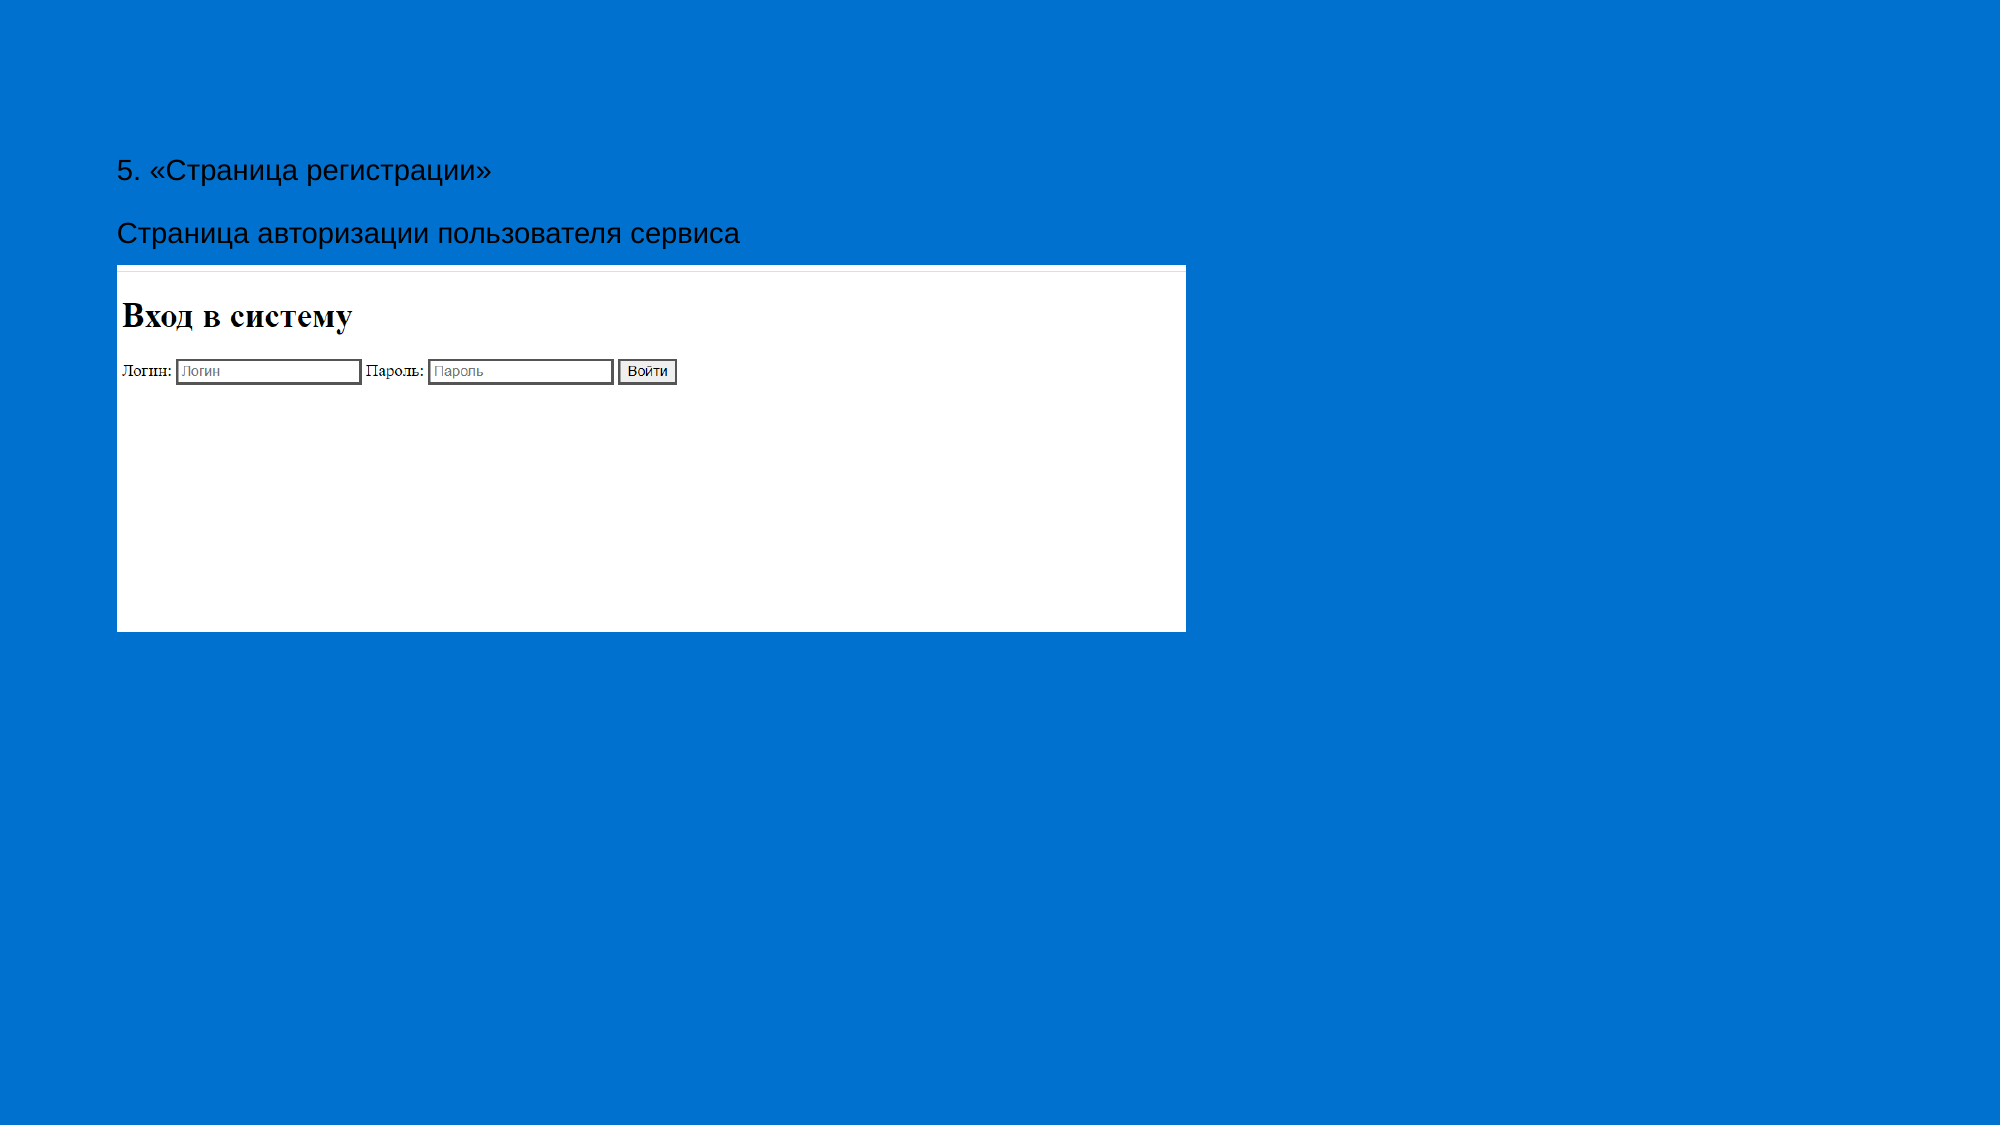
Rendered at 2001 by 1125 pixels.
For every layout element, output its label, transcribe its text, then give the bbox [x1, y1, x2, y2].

picture [117, 265, 1186, 632]
title 5. «Страница регистрации» Страница авторизации пользователя сервиса [101, 147, 1948, 1042]
